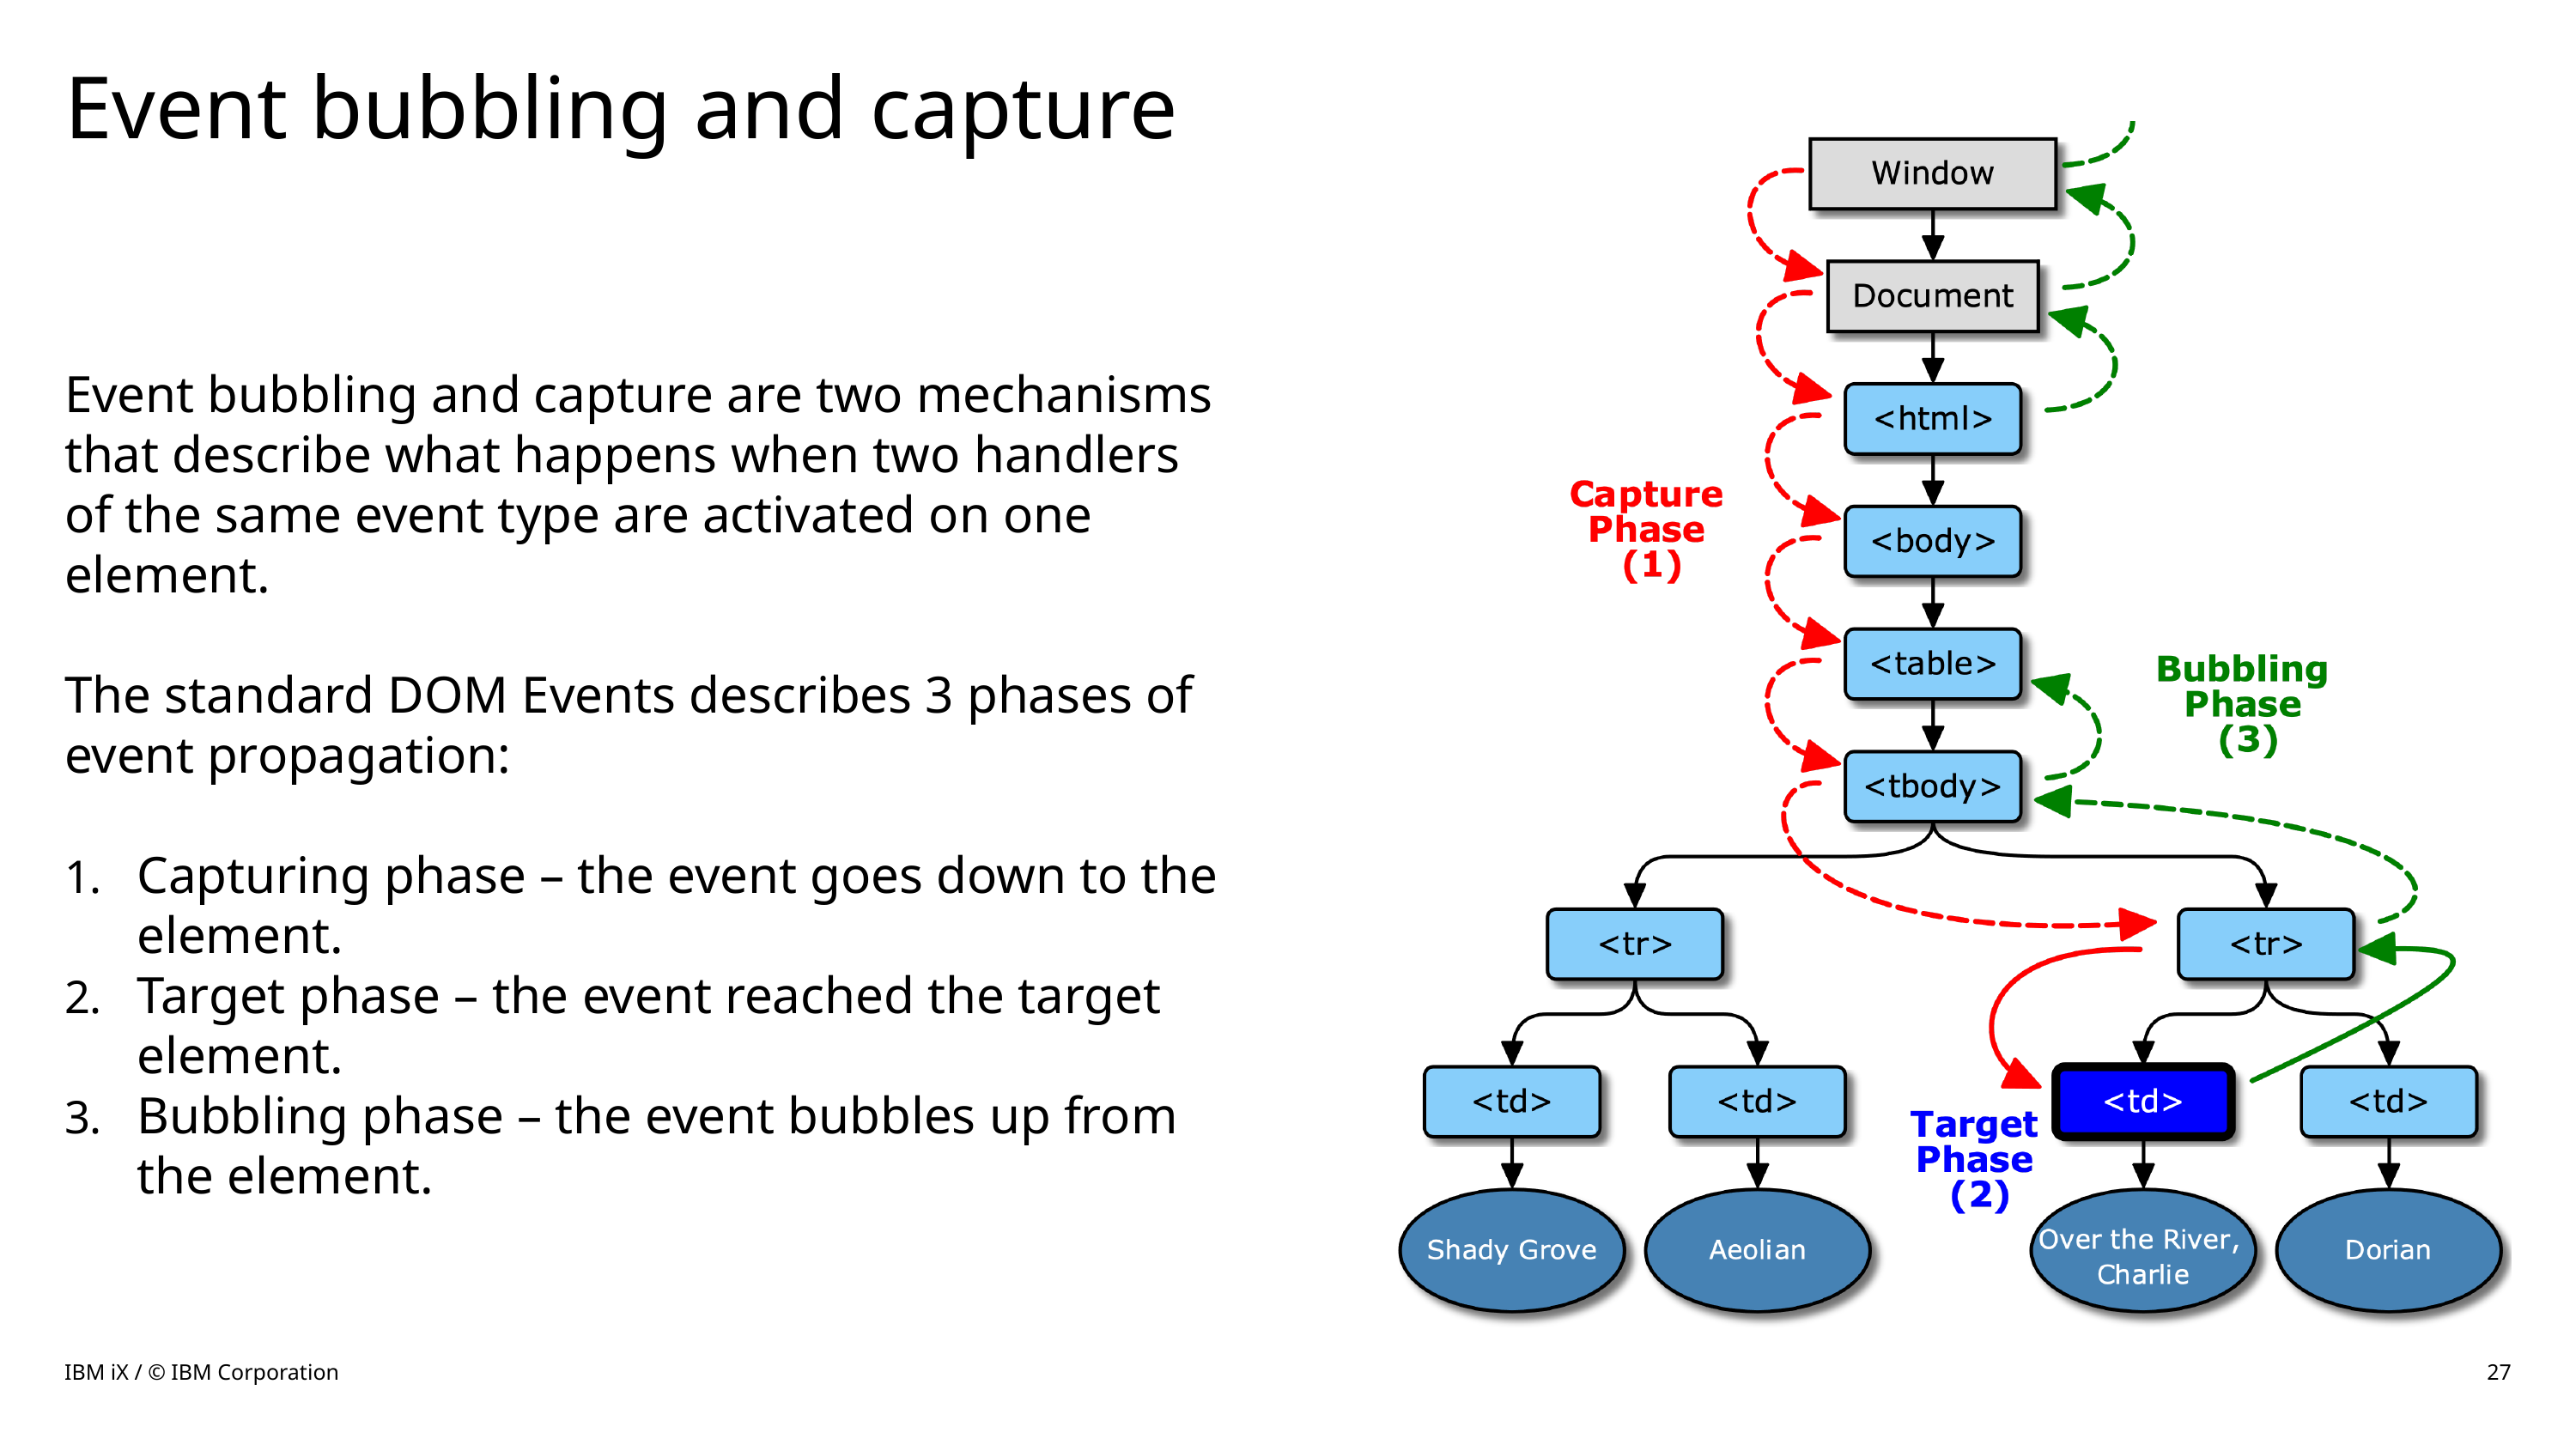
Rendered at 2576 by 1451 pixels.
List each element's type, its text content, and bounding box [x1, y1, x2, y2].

title Event bubbling and capture [64, 64, 1224, 290]
slide_number 27 [1996, 1350, 2512, 1397]
footer IBM iX / © IBM Corporation [64, 1350, 1224, 1397]
list Event bubbling and capture are two mechanisms that describe what happens when two handlers of the same event type are activated on one element. The standard DOM Events describes 3 phases of event propagation: Capturing phase – the event goes down to the element. Target phase – the event reached the target element. Bubbling phase – the event bubbles up from the element. [64, 362, 1224, 1270]
picture [1389, 120, 2512, 1330]
